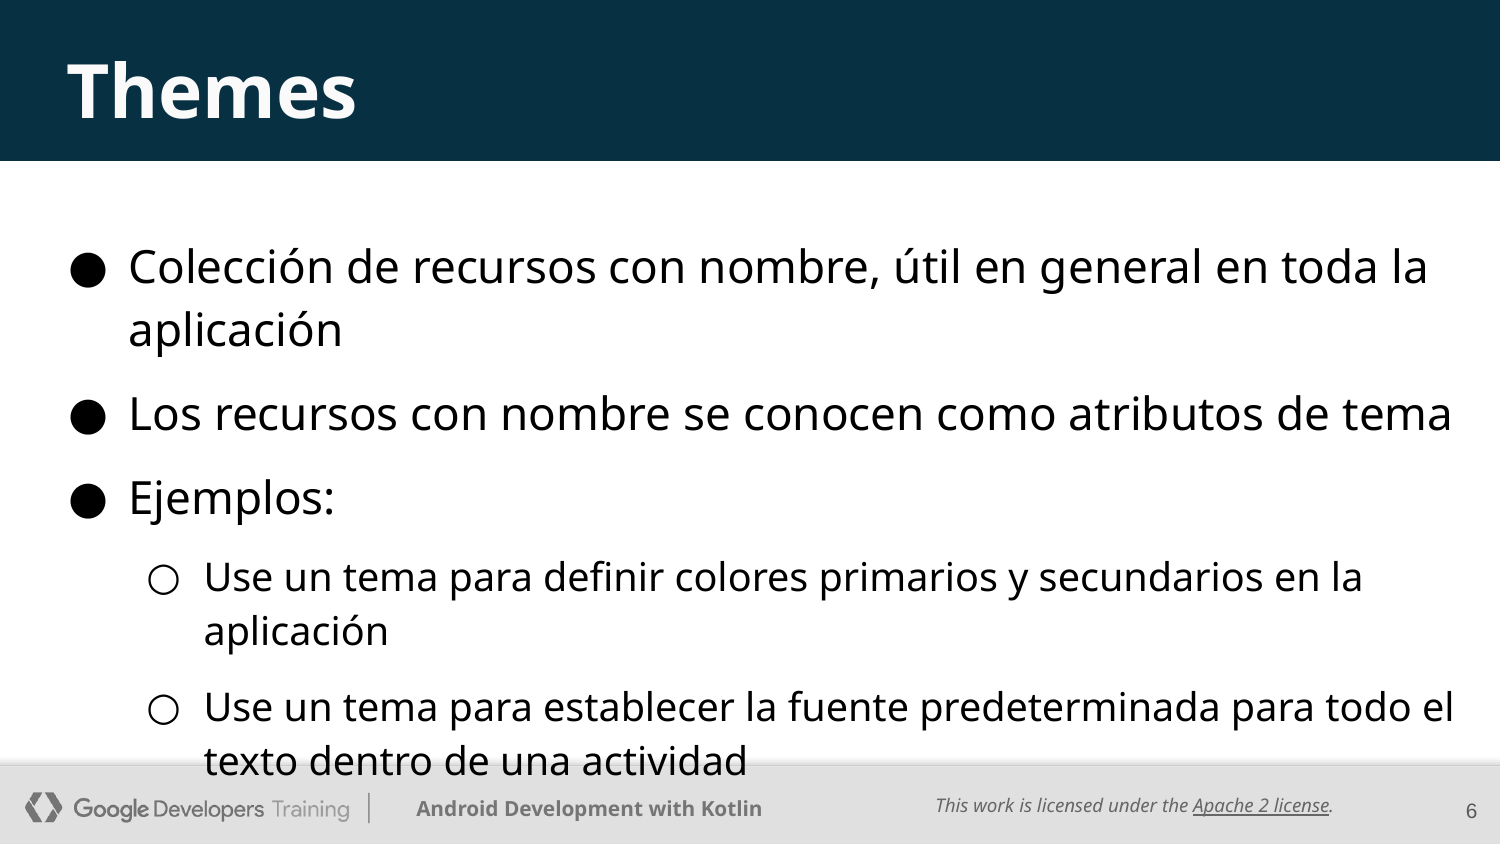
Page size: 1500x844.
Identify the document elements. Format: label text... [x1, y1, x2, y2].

list Colección de recursos con nombre, útil en general en toda la aplicación Los recursos con nombre se conocen como atributos de tema Ejemplos: Use un tema para definir colores primarios y secundarios en la aplicación Use un tema para establecer la fuente predeterminada para todo el texto dentro de una actividad [38, 214, 1500, 610]
picture [0, 161, 1500, 844]
slide_number ‹#› [1402, 777, 1493, 842]
title Themes [51, 28, 1449, 122]
